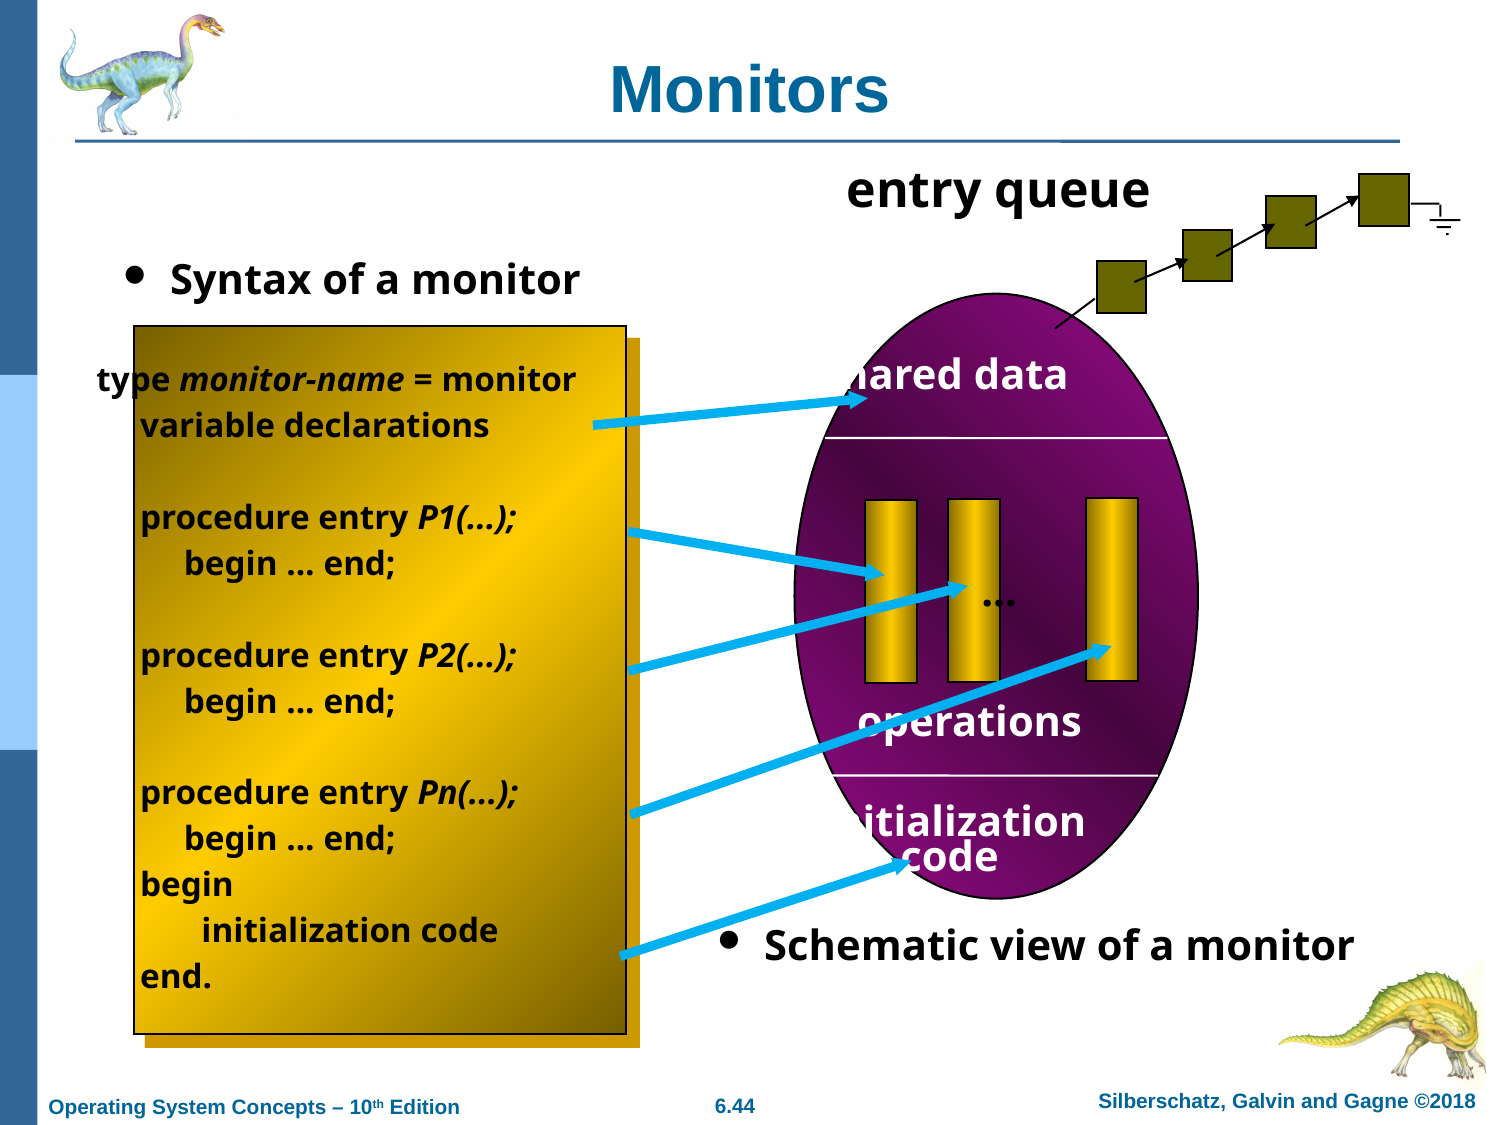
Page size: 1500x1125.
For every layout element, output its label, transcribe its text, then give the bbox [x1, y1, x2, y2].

text_box [1182, 229, 1233, 282]
text_box shared data [805, 346, 1178, 407]
text_box [1216, 223, 1276, 257]
text_box ... [966, 563, 1126, 623]
text_box [794, 561, 864, 628]
text_box [795, 592, 1085, 747]
text_box entry queue [832, 157, 1260, 226]
text_box [592, 394, 868, 426]
text_box [628, 583, 968, 672]
text_box Syntax of a monitor [108, 251, 596, 311]
text_box [948, 499, 1001, 590]
text_box operations [842, 692, 1191, 753]
text_box [1305, 195, 1360, 226]
text_box [834, 776, 1159, 826]
text_box [864, 599, 917, 683]
text_box [796, 407, 1198, 692]
text_box type monitor-name = monitor variable declarations procedure entry P1(...); begin ... end; procedure entry P2(...); begin ... end; procedure entry Pn(...); begin ... end; begin initialization code end. [81, 355, 686, 1003]
text_box [630, 644, 1112, 815]
text_box [628, 531, 885, 578]
text_box [1134, 258, 1189, 283]
text_box [882, 293, 1110, 346]
text_box [133, 325, 626, 355]
text_box [1266, 196, 1316, 248]
text_box [864, 499, 917, 611]
text_box Schematic view of a monitor [702, 917, 1371, 977]
text_box [822, 742, 1169, 775]
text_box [874, 792, 1129, 889]
picture [46, 0, 243, 149]
text_box [1096, 260, 1147, 313]
title Monitors [75, 38, 1425, 133]
text_box [948, 589, 1001, 683]
text_box [1359, 174, 1409, 226]
picture [1275, 959, 1486, 1090]
text_box [133, 1003, 626, 1034]
text_box [1085, 498, 1138, 682]
